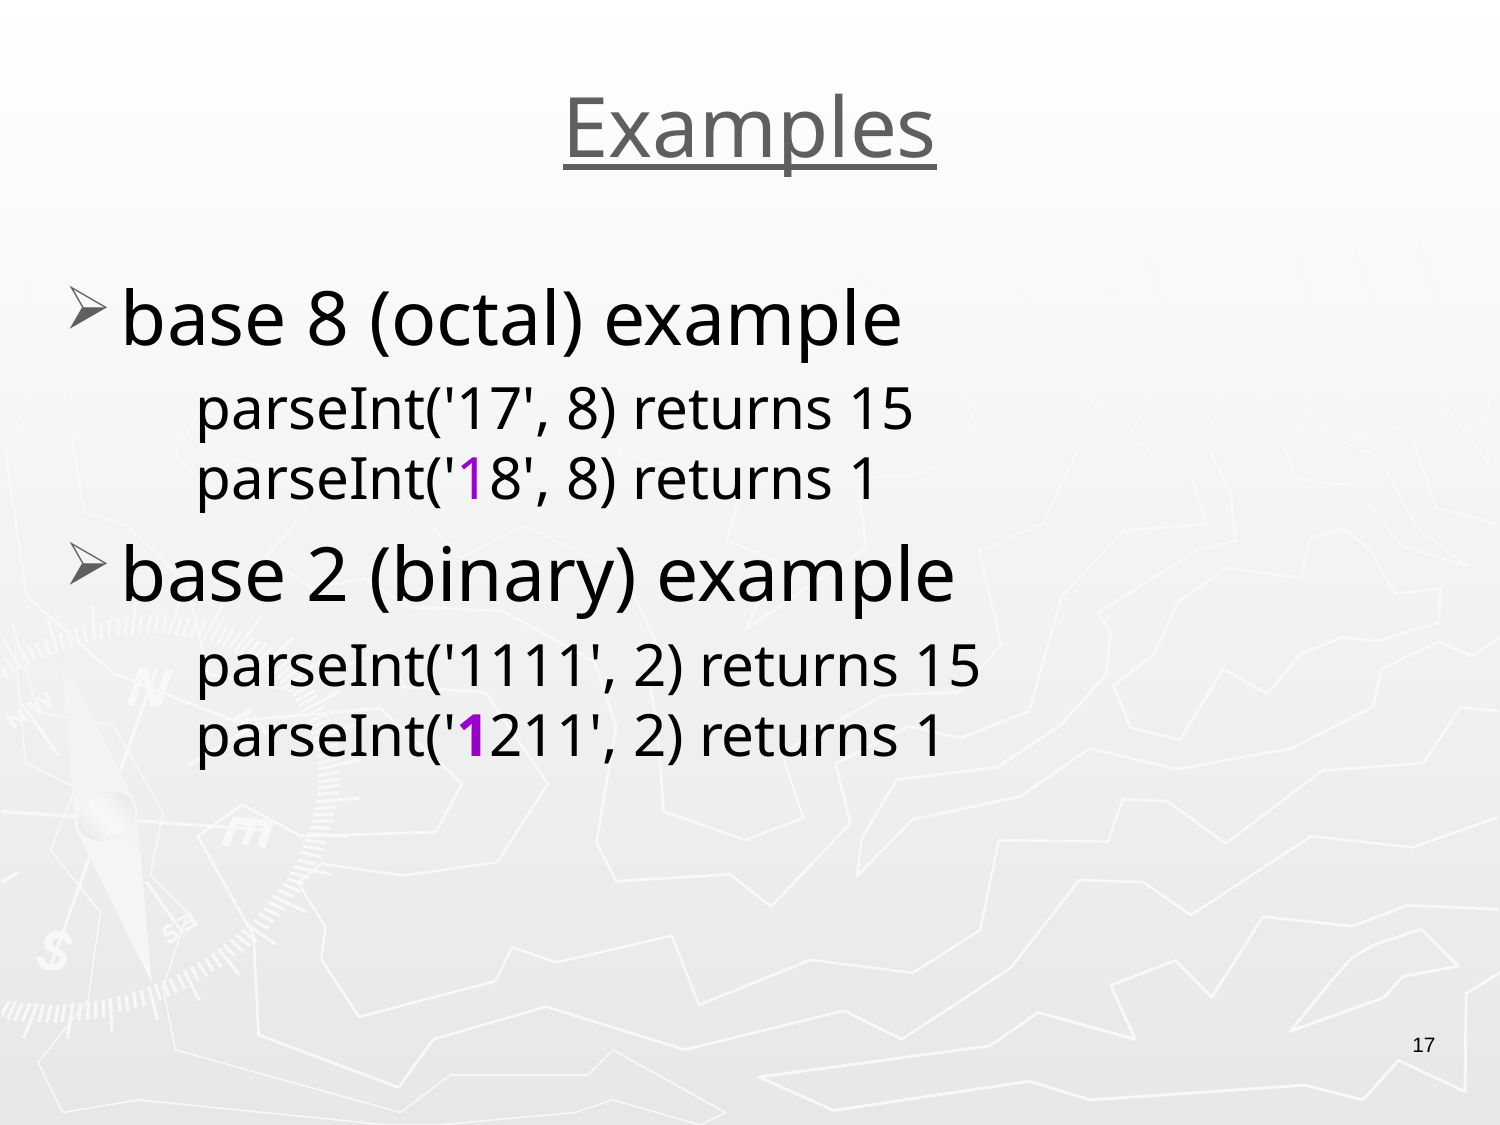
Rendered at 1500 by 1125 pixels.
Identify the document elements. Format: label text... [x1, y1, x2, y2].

slide_number 17 [1074, 1024, 1451, 1103]
title Examples [49, 37, 1451, 225]
list base 8 (octal) example parseInt('17', 8) returns 15 parseInt('18', 8) returns 1 base 2 (binary) example parseInt('1111', 2) returns 15 parseInt('1211', 2) returns 1 [49, 262, 1451, 1001]
